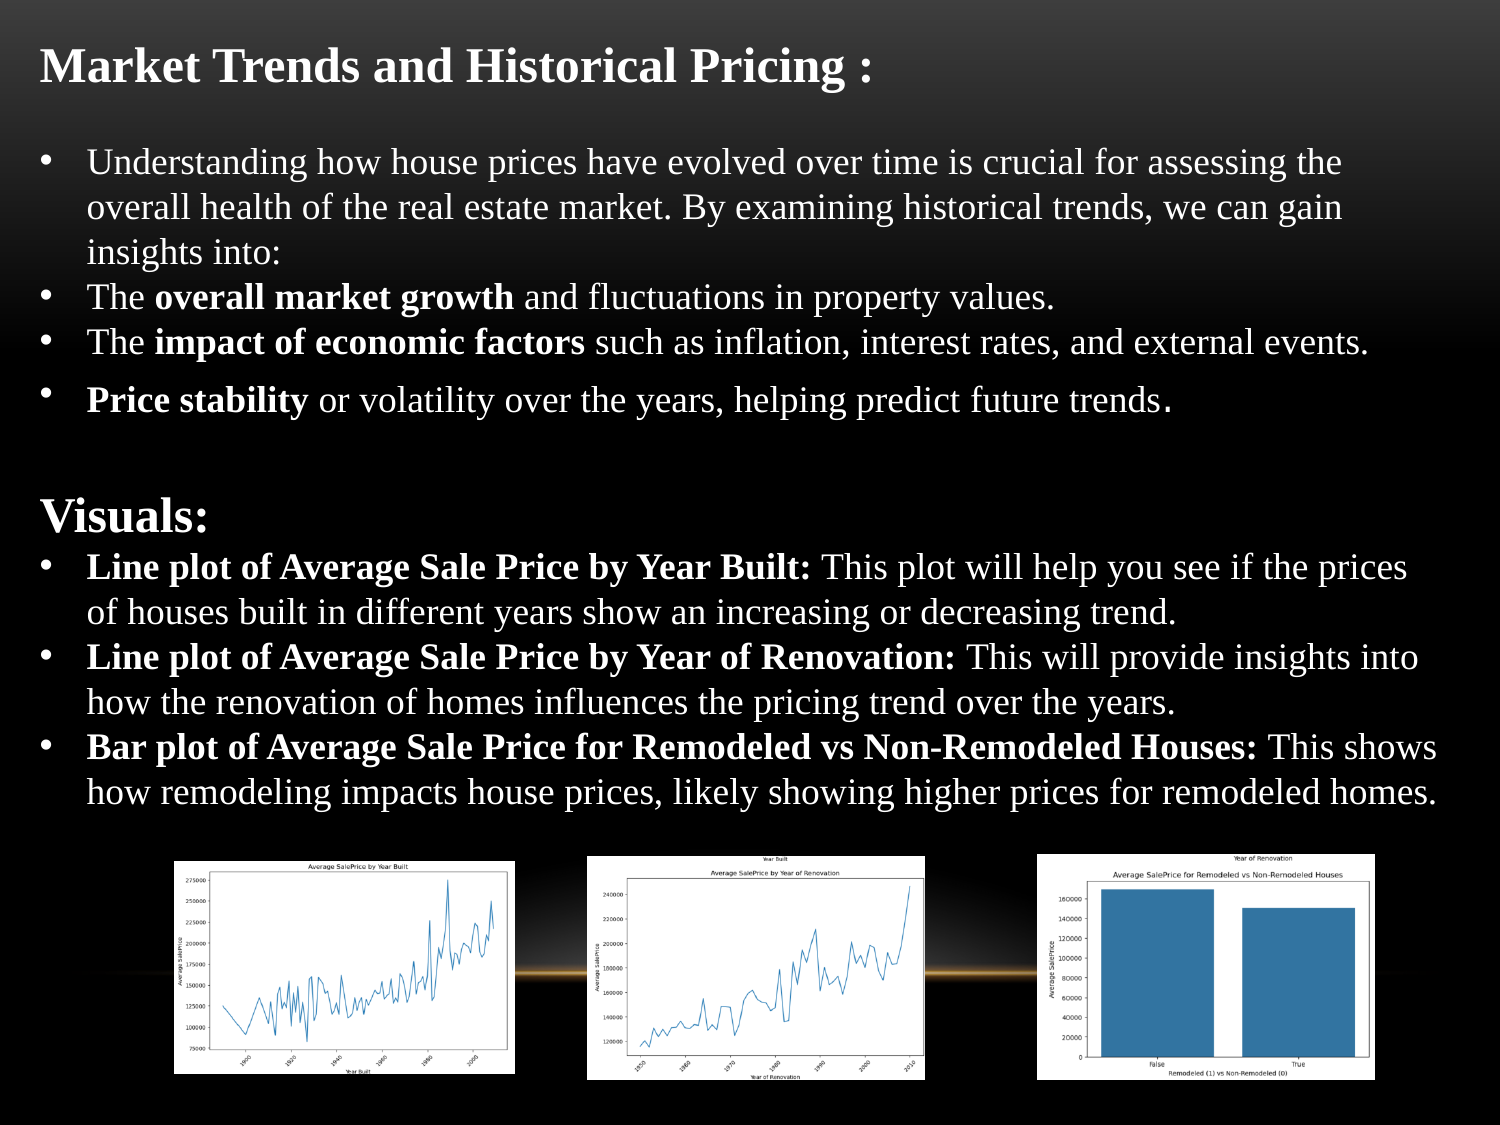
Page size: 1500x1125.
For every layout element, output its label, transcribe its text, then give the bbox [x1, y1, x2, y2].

picture [0, 0, 1500, 1125]
text_box Market Trends and Historical Pricing : Understanding how house prices have evolved over time is crucial for assessing the overall health of the real estate market. By examining historical trends, we can gain insights into: The overall market growth and fluctuations in property values. The impact of economic factors such as inflation, interest rates, and external events. Price stability or volatility over the years, helping predict future trends. Visuals: Line plot of Average Sale Price by Year Built: This plot will help you see if the prices of houses built in different years show an increasing or decreasing trend. Line plot of Average Sale Price by Year of Renovation: This will provide insights into how the renovation of homes influences the pricing trend over the years. Bar plot of Average Sale Price for Remodeled vs Non-Remodeled Houses: This shows how remodeling impacts house prices, likely showing higher prices for remodeled homes. [24, 24, 1463, 865]
